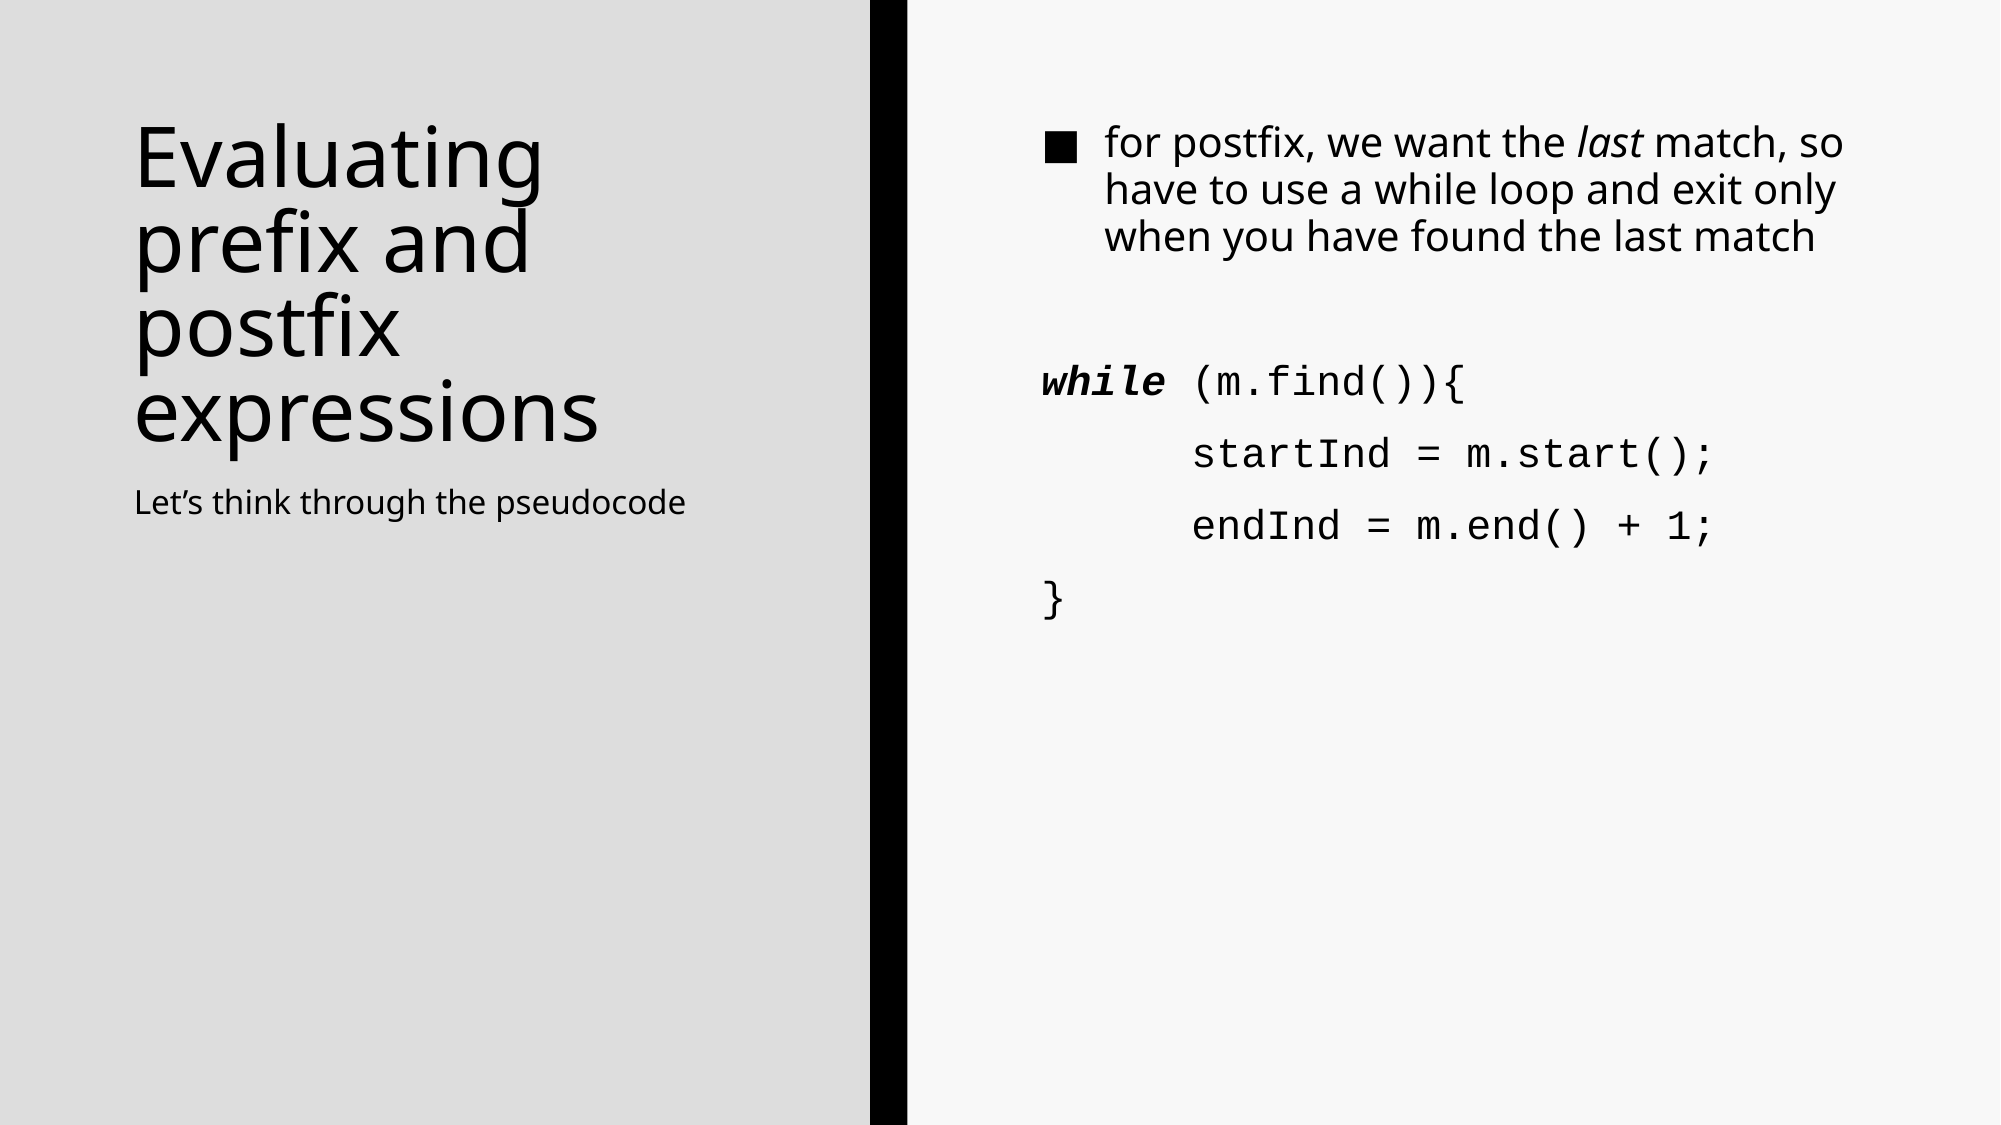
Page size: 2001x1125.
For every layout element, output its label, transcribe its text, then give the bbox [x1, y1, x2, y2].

list for postfix, we want the last match, so have to use a while loop and exit only when you have found the last match while (m.find()){ startInd = m.start(); endInd = m.end() + 1; } [1026, 112, 1882, 962]
list Let’s think through the pseudocode [118, 468, 752, 963]
title Evaluating prefix and postfix expressions [118, 112, 752, 467]
